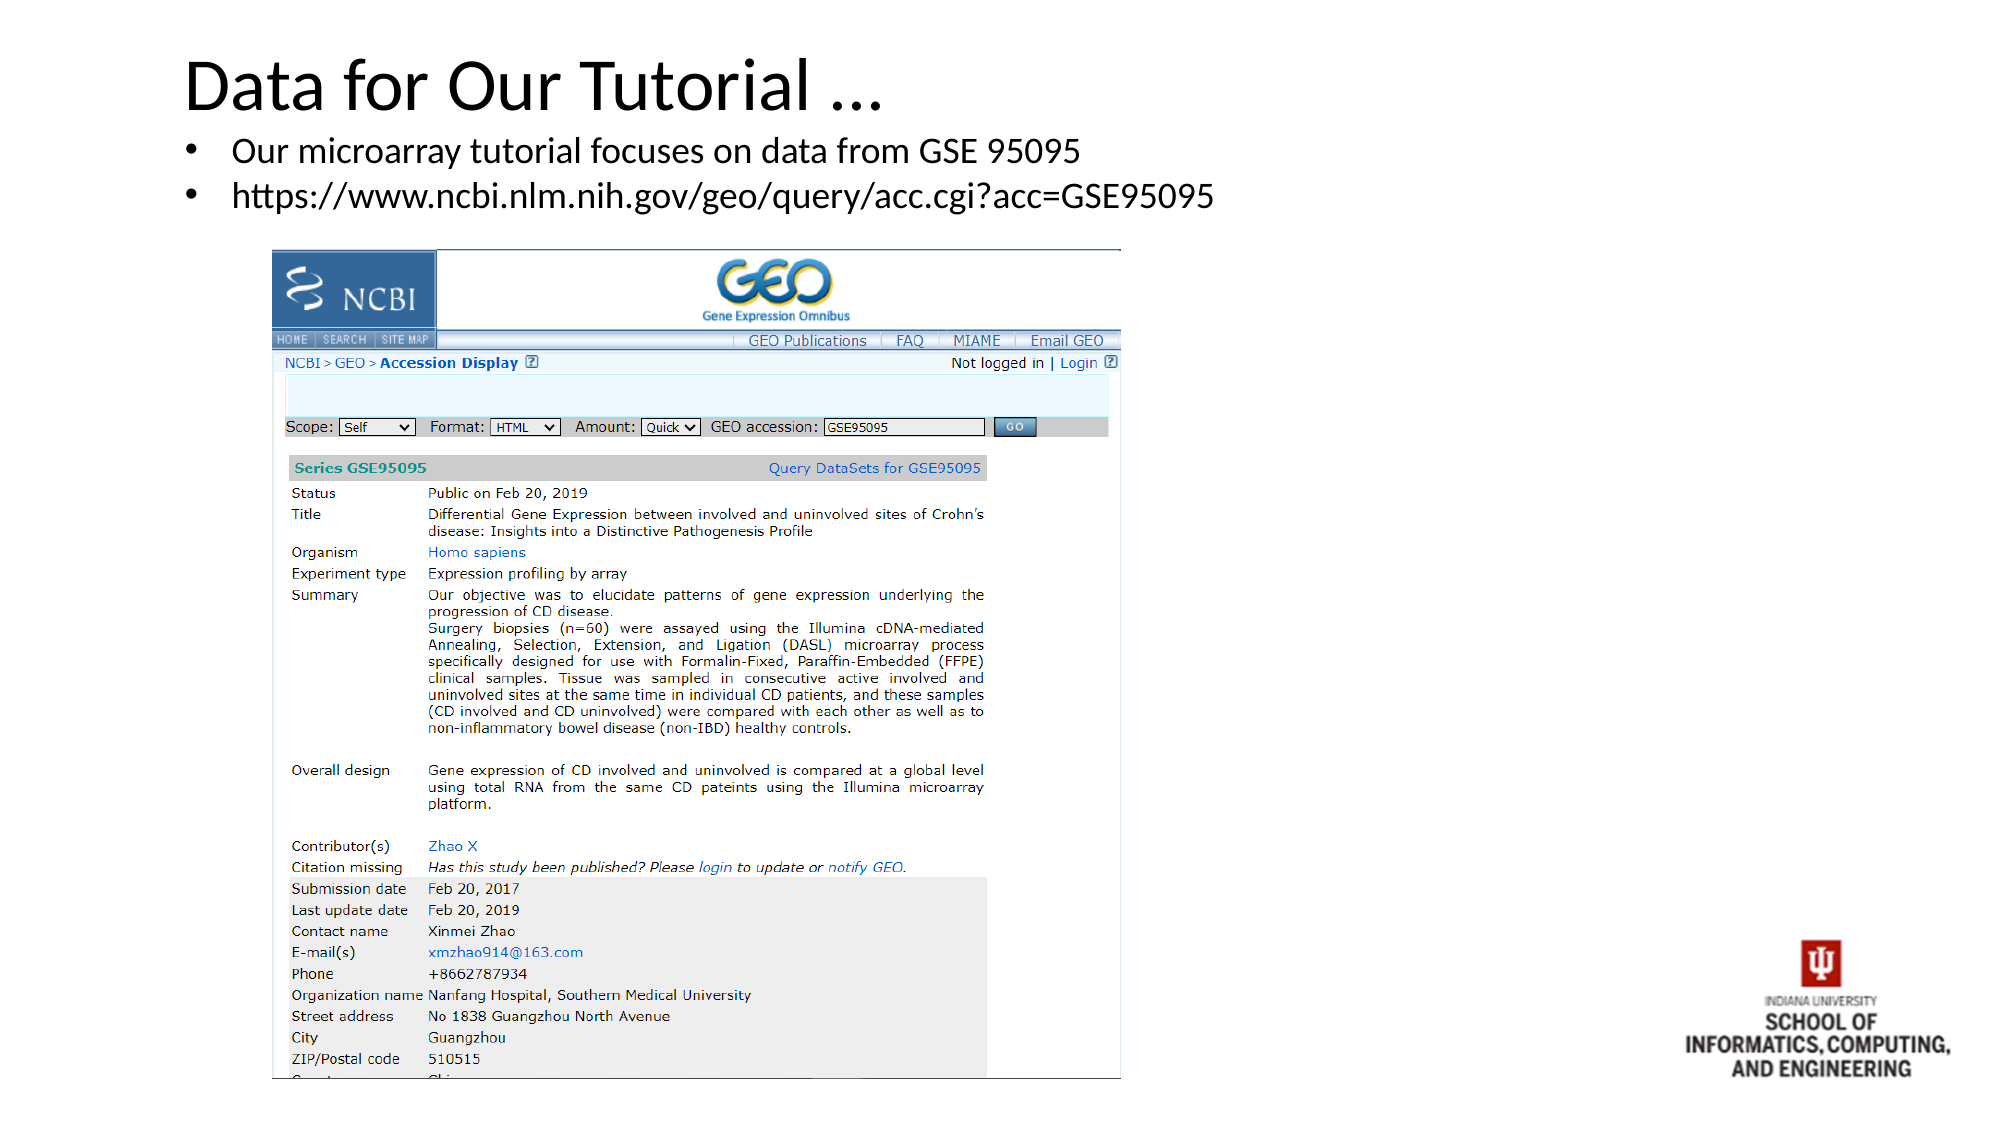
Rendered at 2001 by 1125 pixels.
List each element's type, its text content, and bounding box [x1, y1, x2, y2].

picture [1671, 904, 1964, 1099]
text_box Data for Our Tutorial ... Our microarray tutorial focuses on data from GSE 95095 https://www.ncbi.nlm.nih.gov/geo/query/acc.cgi?acc=GSE95095 [170, 28, 1585, 224]
picture [272, 249, 1121, 1079]
